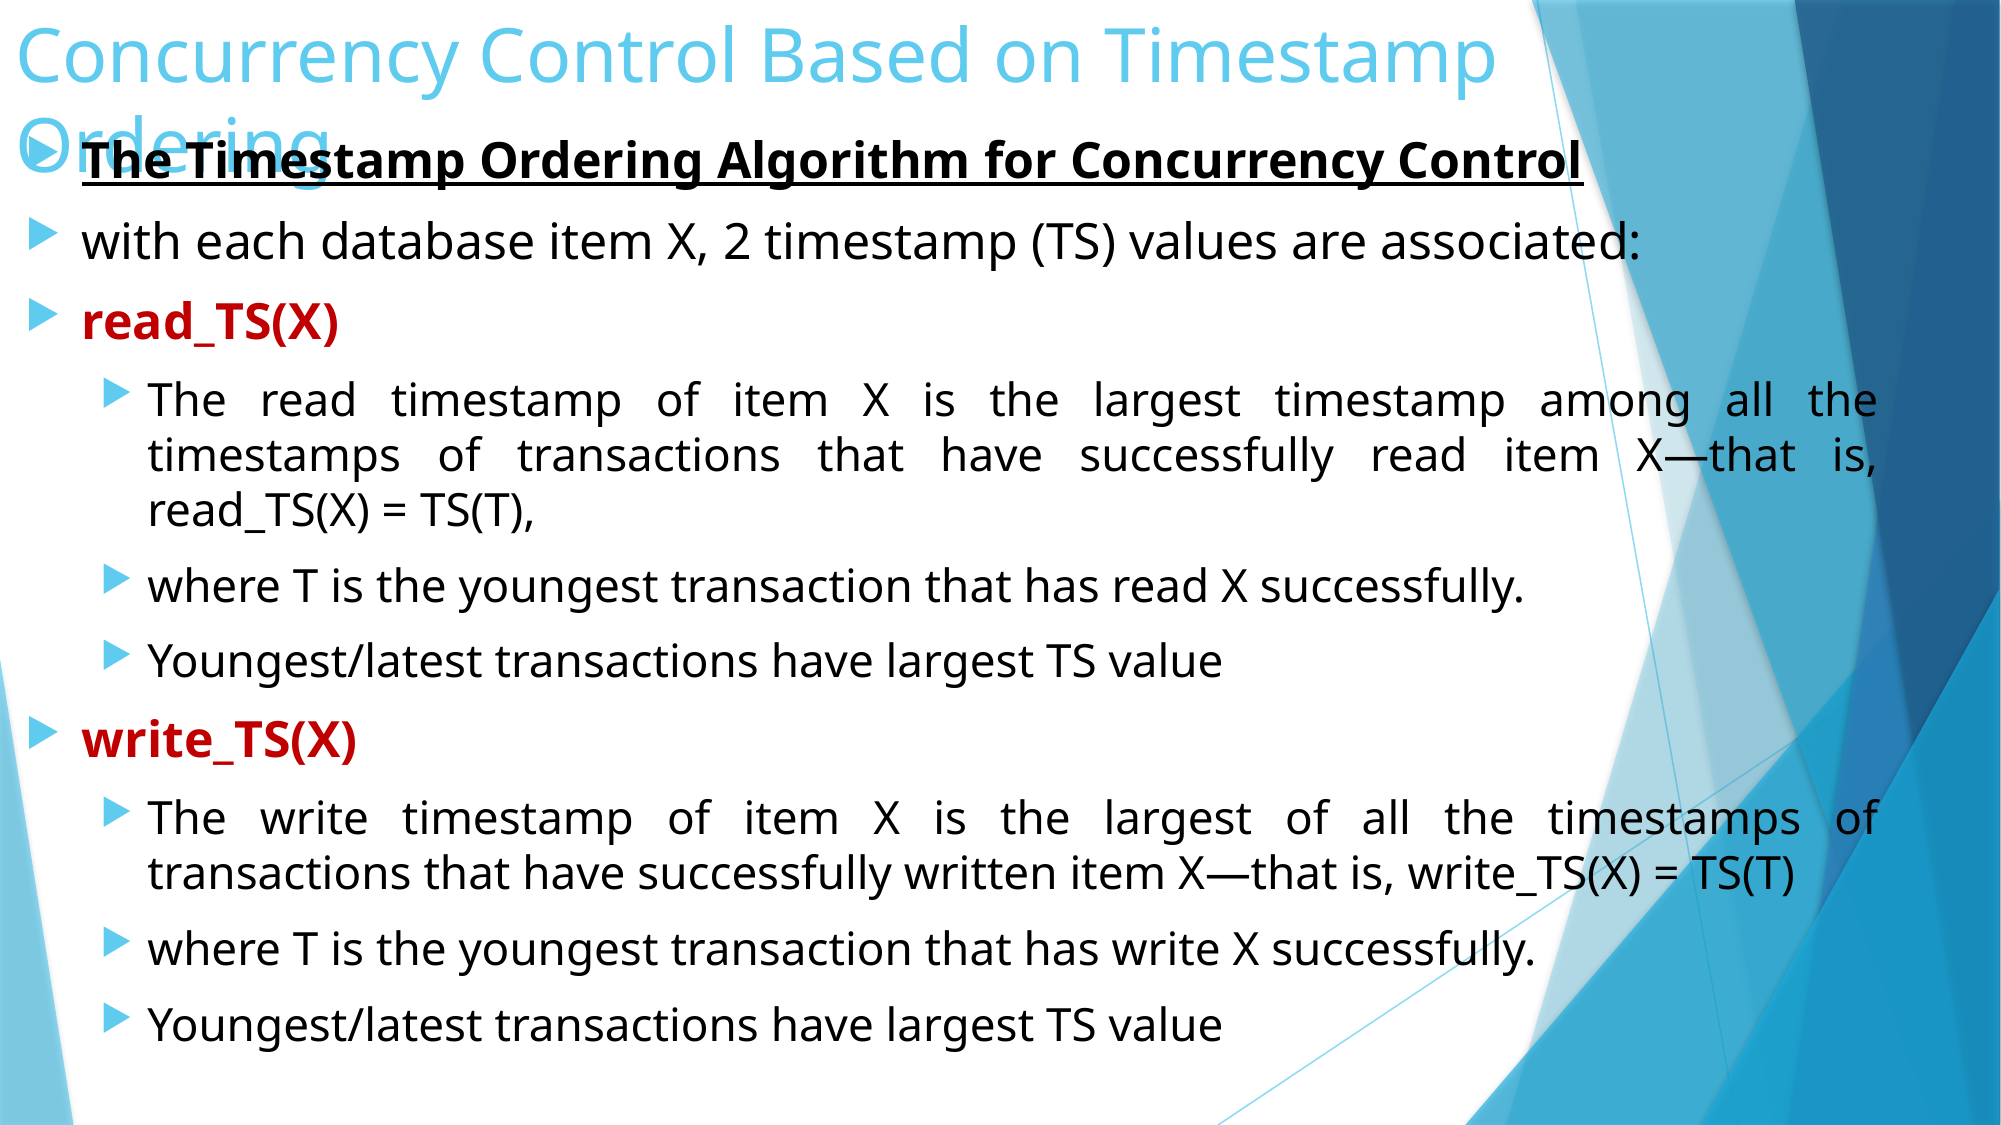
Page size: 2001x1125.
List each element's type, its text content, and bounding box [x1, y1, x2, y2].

list The Timestamp Ordering Algorithm for Concurrency Control with each database item X, 2 timestamp (TS) values are associated: read_TS(X) The read timestamp of item X is the largest timestamp among all the timestamps of transactions that have successfully read item X—that is, read_TS(X) = TS(T), where T is the youngest transaction that has read X successfully. Youngest/latest transactions have largest TS value write_TS(X) The write timestamp of item X is the largest of all the timestamps of transactions that have successfully written item X—that is, write_TS(X) = TS(T) where T is the youngest transaction that has write X successfully. Youngest/latest transactions have largest TS value [10, 39, 1895, 1085]
title Concurrency Control Based on Timestamp Ordering [0, 0, 1752, 217]
